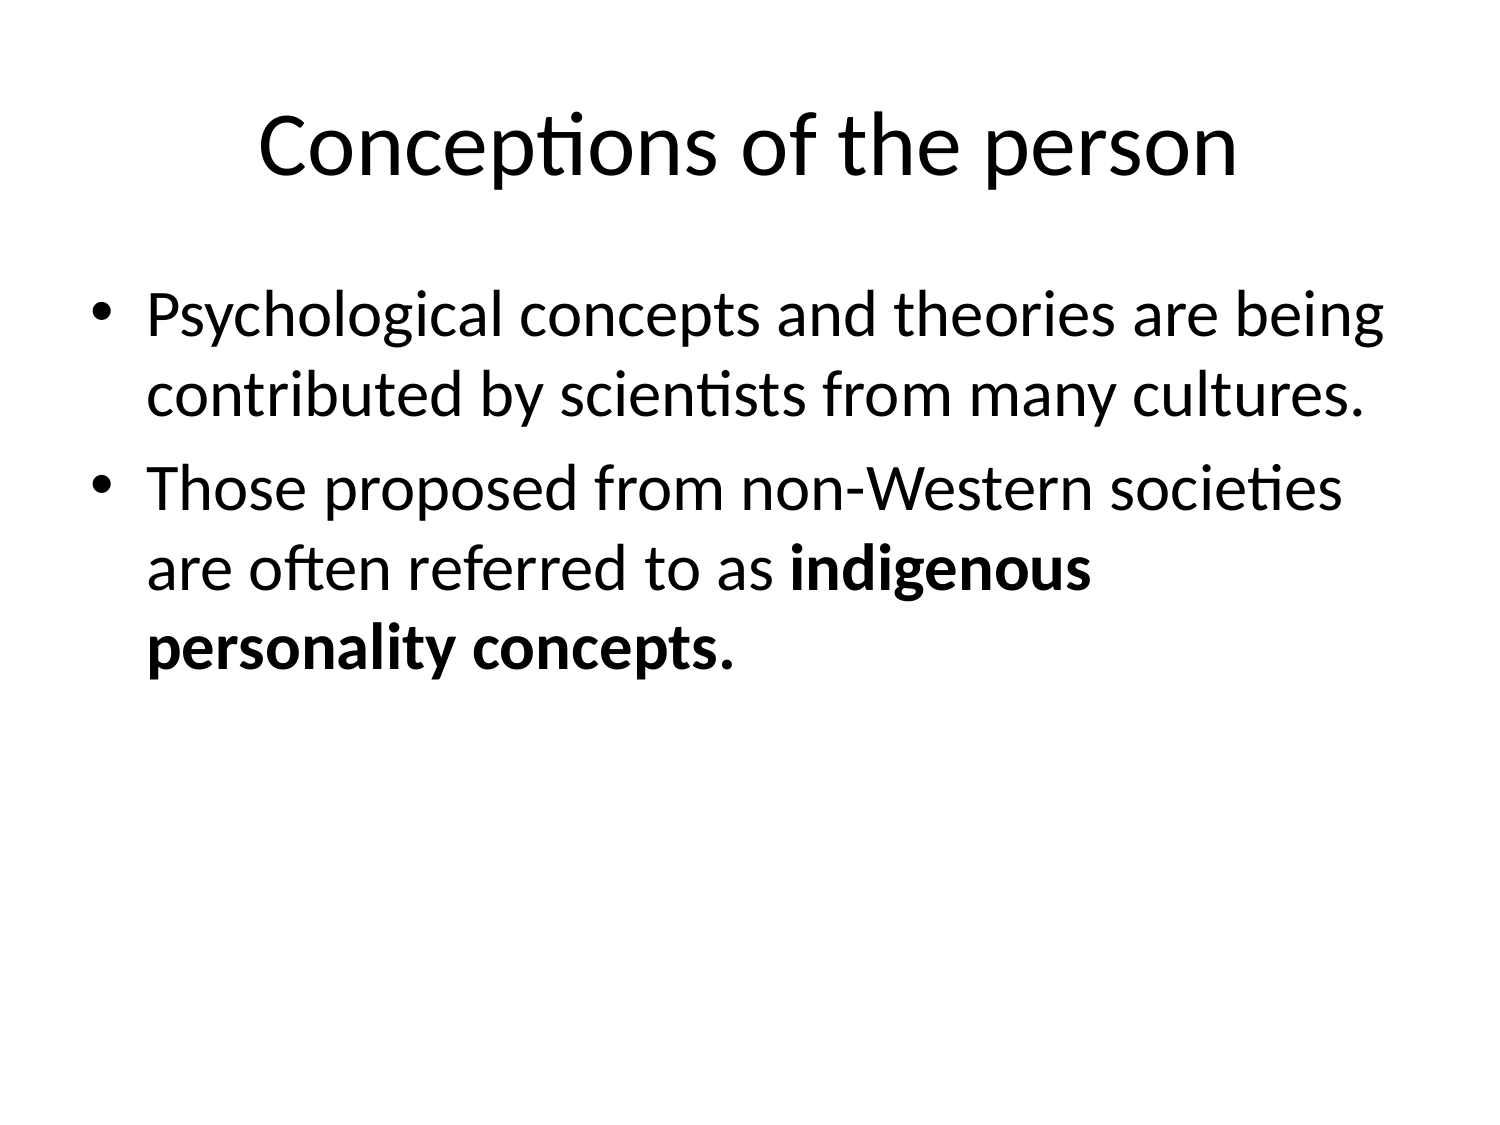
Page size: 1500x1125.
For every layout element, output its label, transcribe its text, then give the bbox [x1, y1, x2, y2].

title Conceptions of the person [75, 45, 1425, 233]
list Psychological concepts and theories are being contributed by scientists from many cultures. Those proposed from non-Western societies are often referred to as indigenous personality concepts. [75, 262, 1425, 1005]
